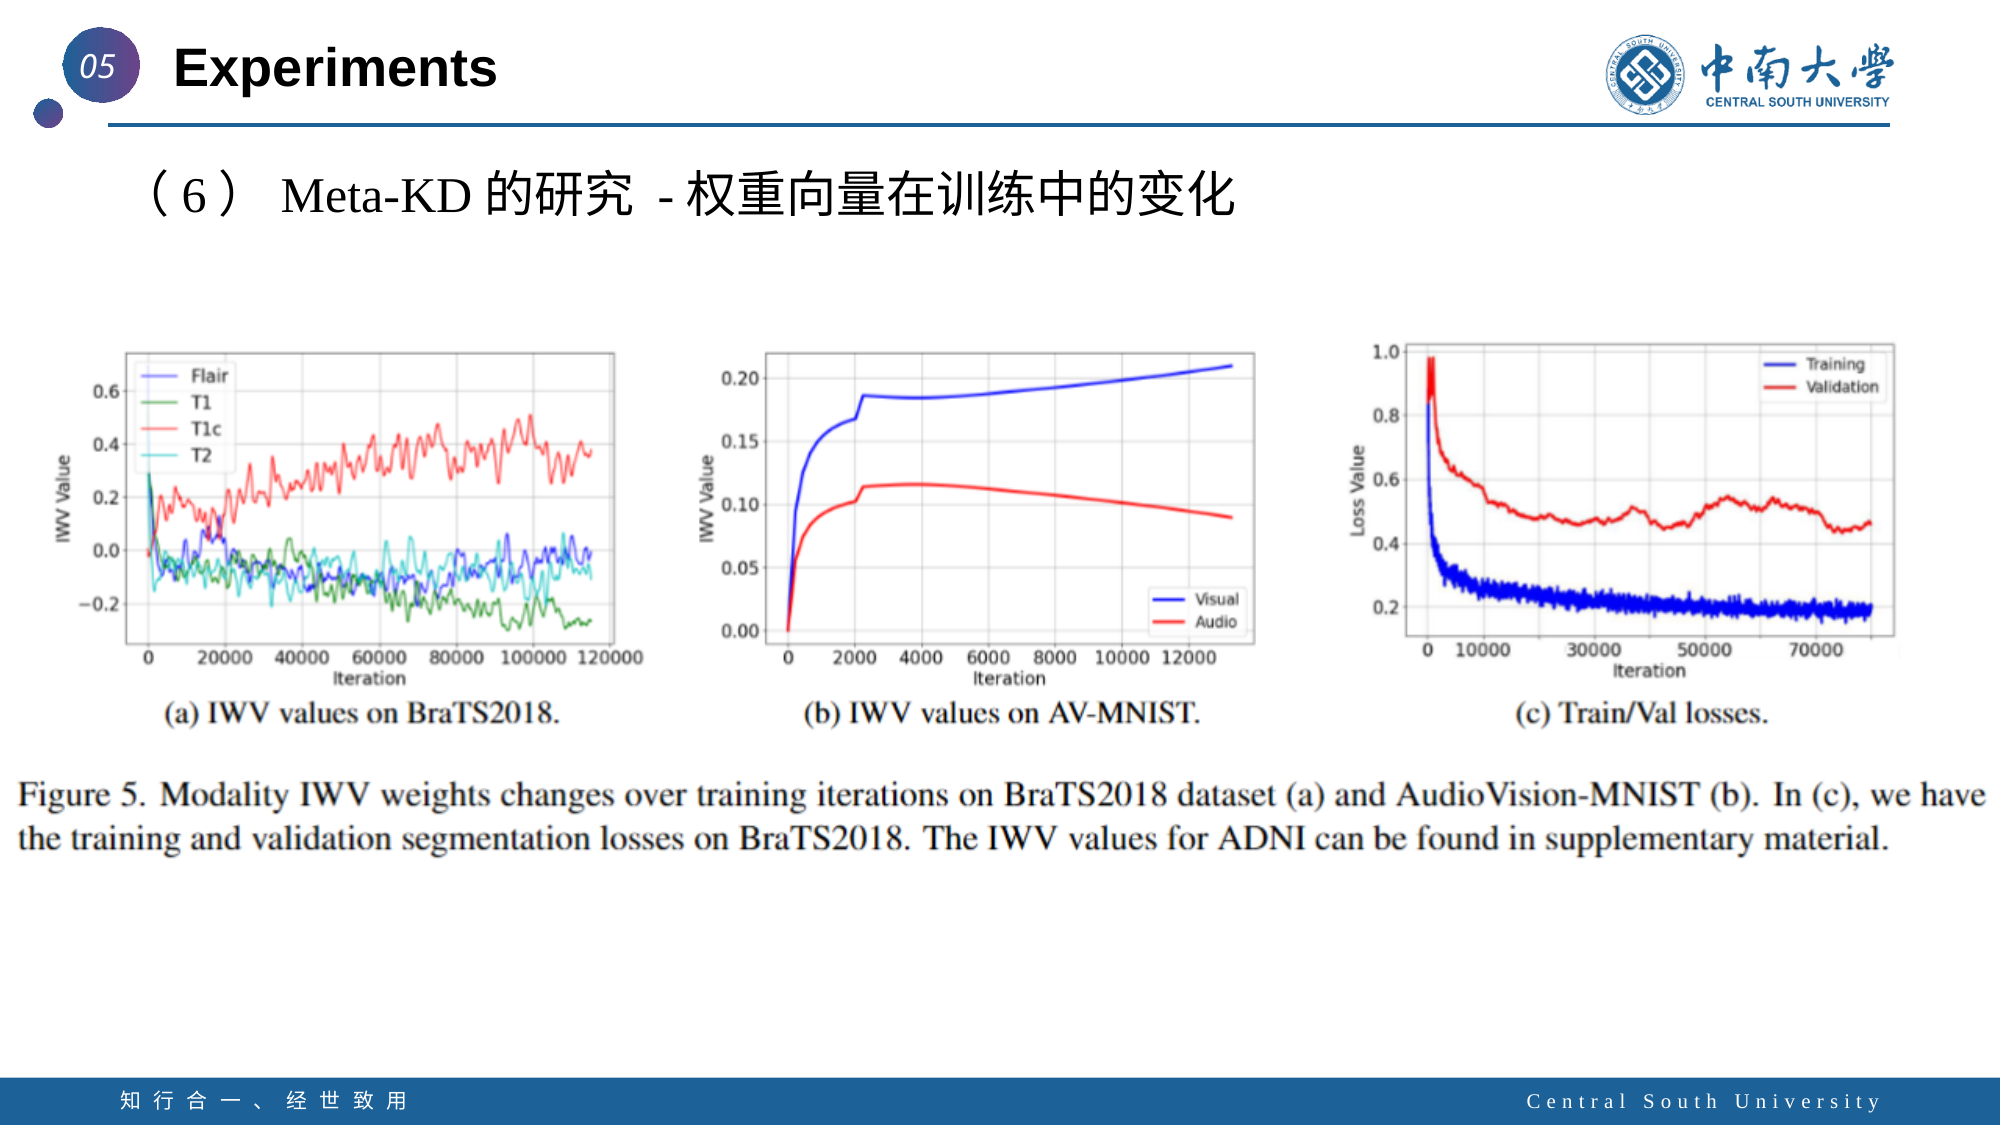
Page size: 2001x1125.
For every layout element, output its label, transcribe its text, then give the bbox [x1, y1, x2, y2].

picture [15, 333, 2000, 862]
text_box [0, 1077, 2000, 1125]
text_box 知行合一、经世致用 [105, 1080, 423, 1120]
text_box [158, 0, 1050, 118]
text_box （6）Meta-KD的研究 -权重向量在训练中的变化 [104, 155, 1511, 333]
picture [1595, 28, 1907, 121]
text_box Central South University [1511, 1080, 1894, 1120]
text_box Experiments [173, 22, 1065, 106]
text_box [33, 26, 153, 128]
